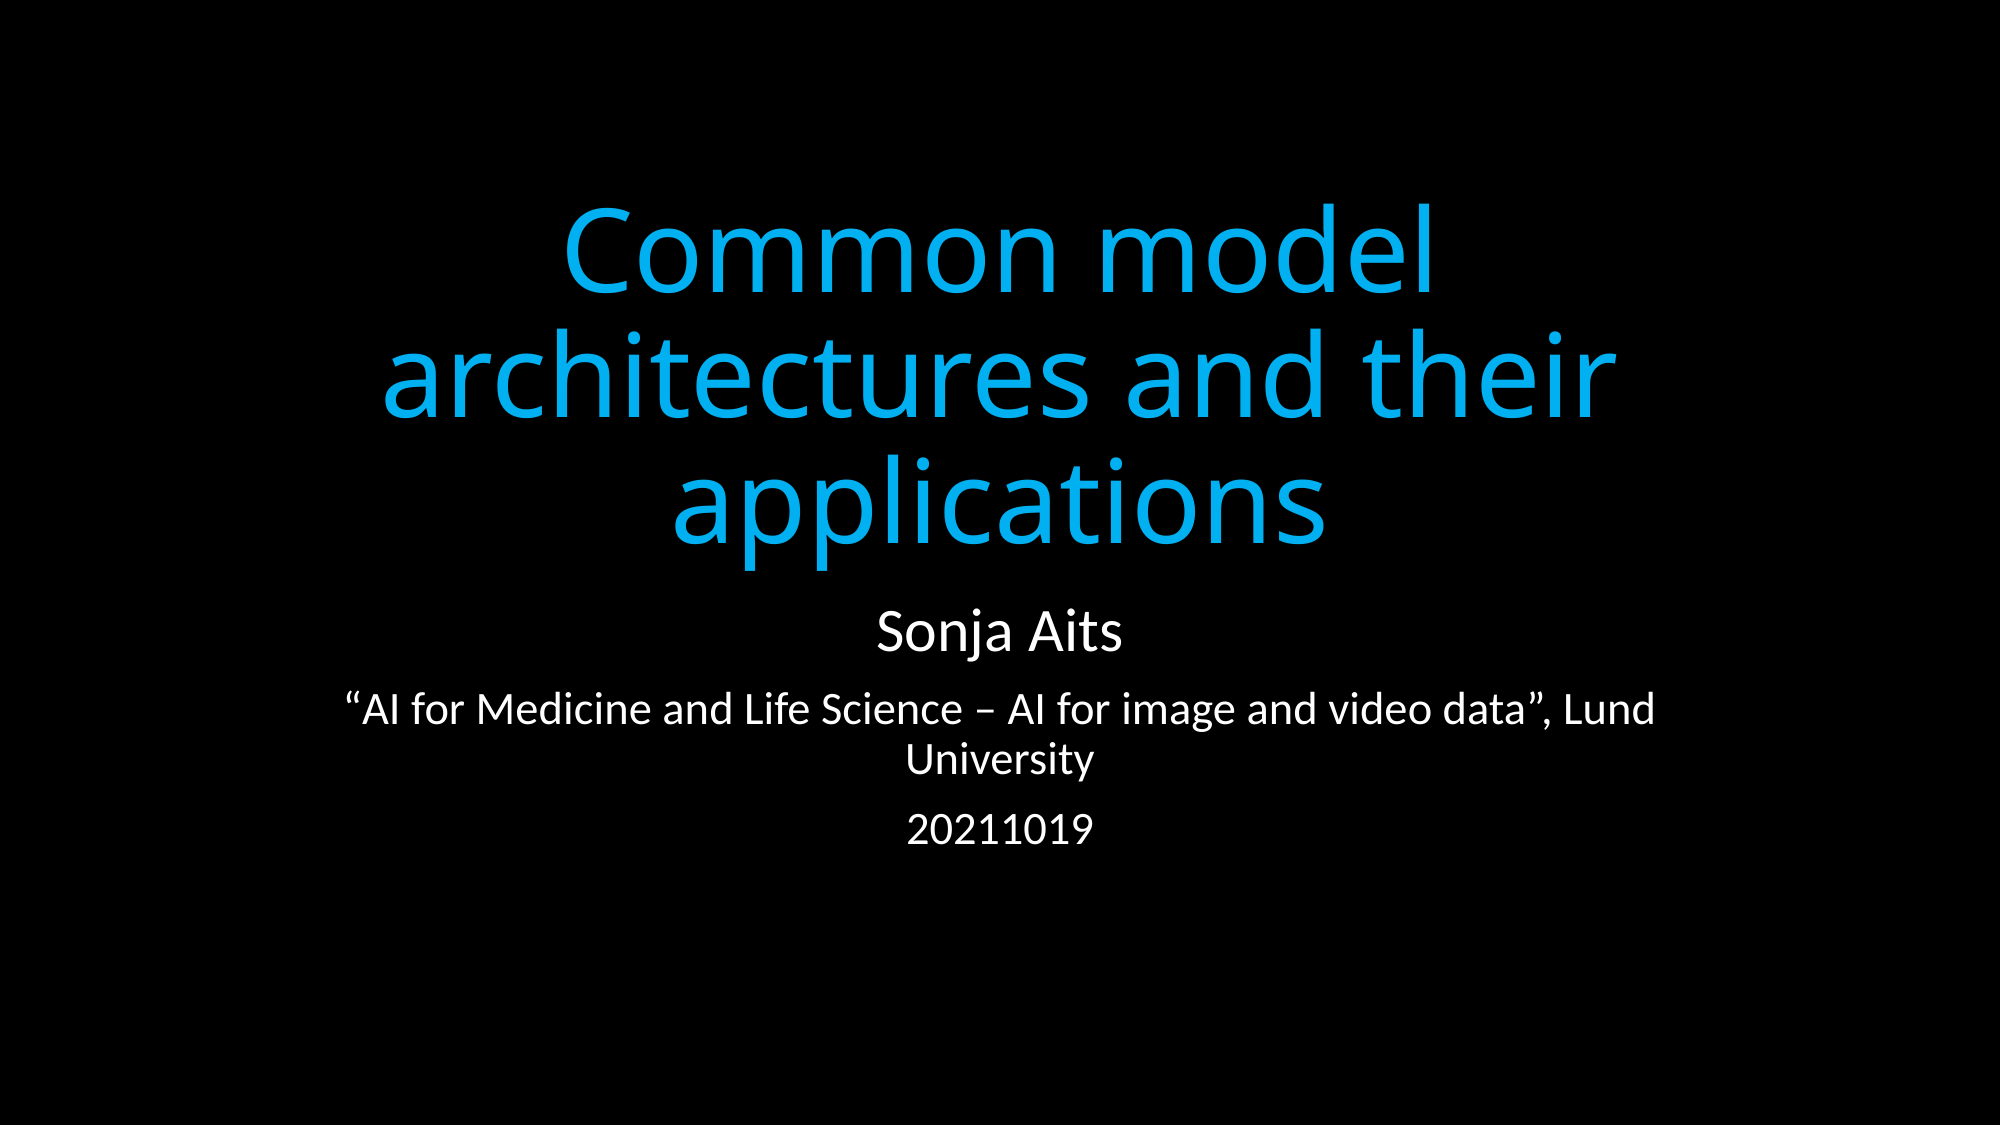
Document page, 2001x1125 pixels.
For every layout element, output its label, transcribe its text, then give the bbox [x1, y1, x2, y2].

title Common model architectures and their applications [249, 184, 1750, 576]
subtitle Sonja Aits “AI for Medicine and Life Science – AI for image and video data”, Lund University 20211019 [249, 590, 1750, 863]
